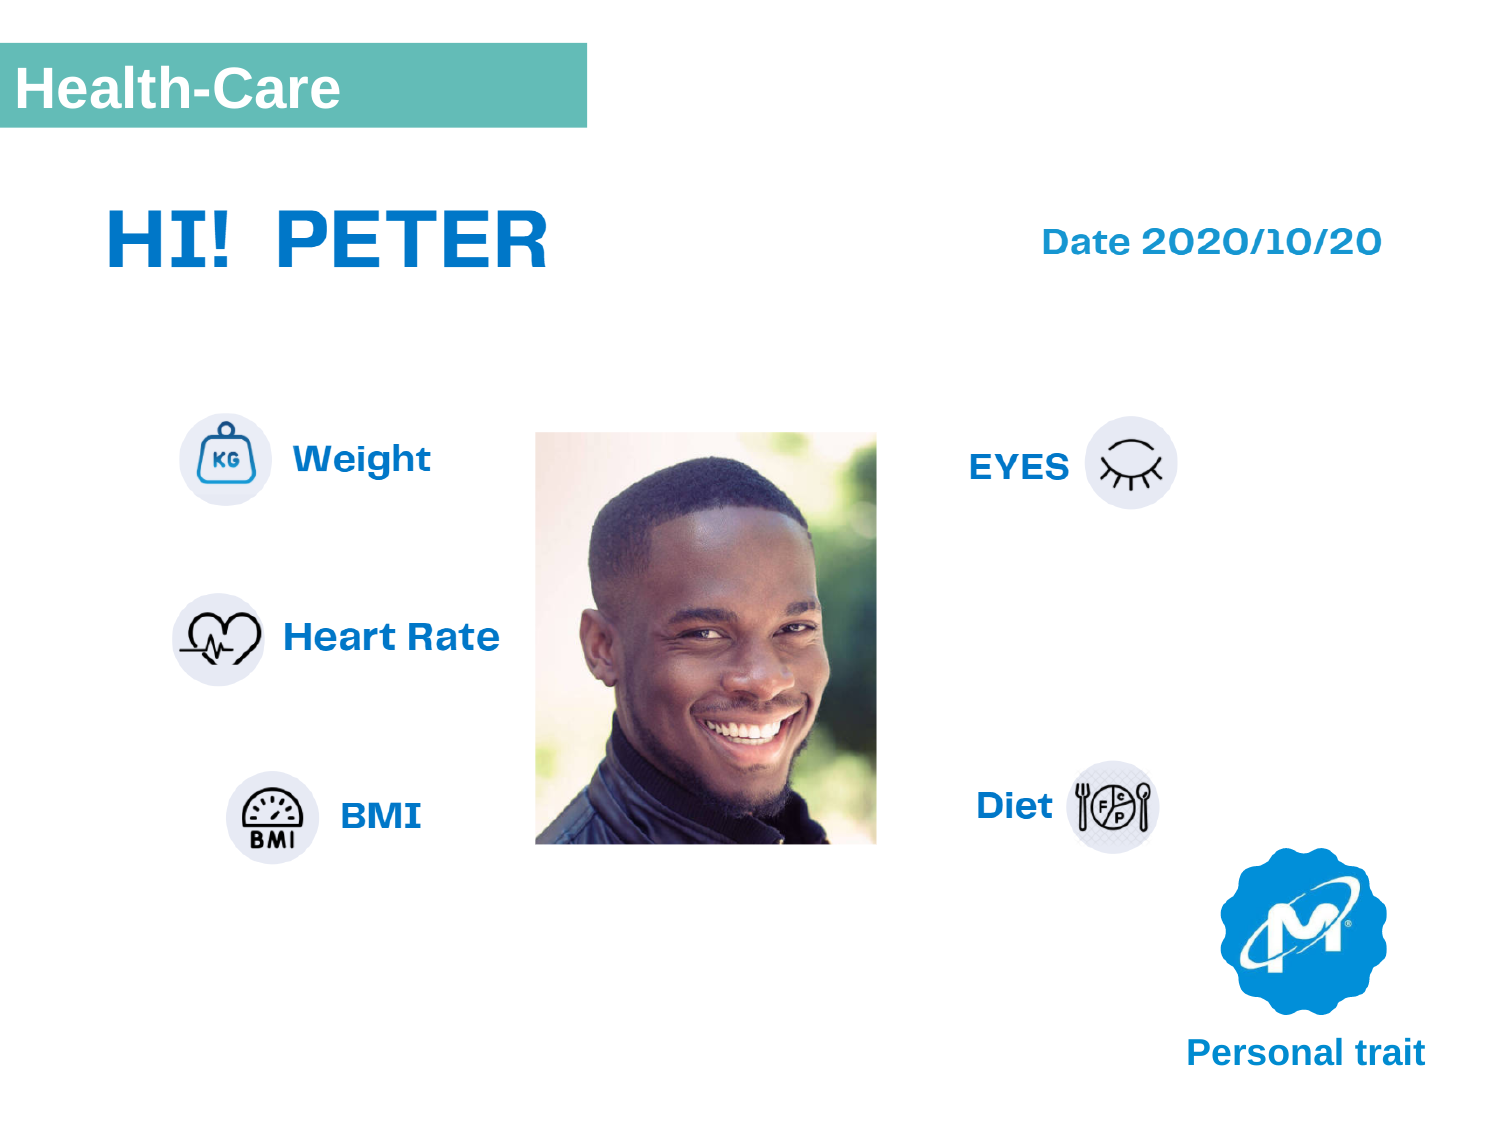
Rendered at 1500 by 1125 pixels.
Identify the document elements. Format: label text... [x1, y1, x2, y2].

text_box Personal trait [1171, 1020, 1497, 1080]
text_box Health-Care [0, 42, 588, 128]
picture [70, 173, 1460, 1069]
